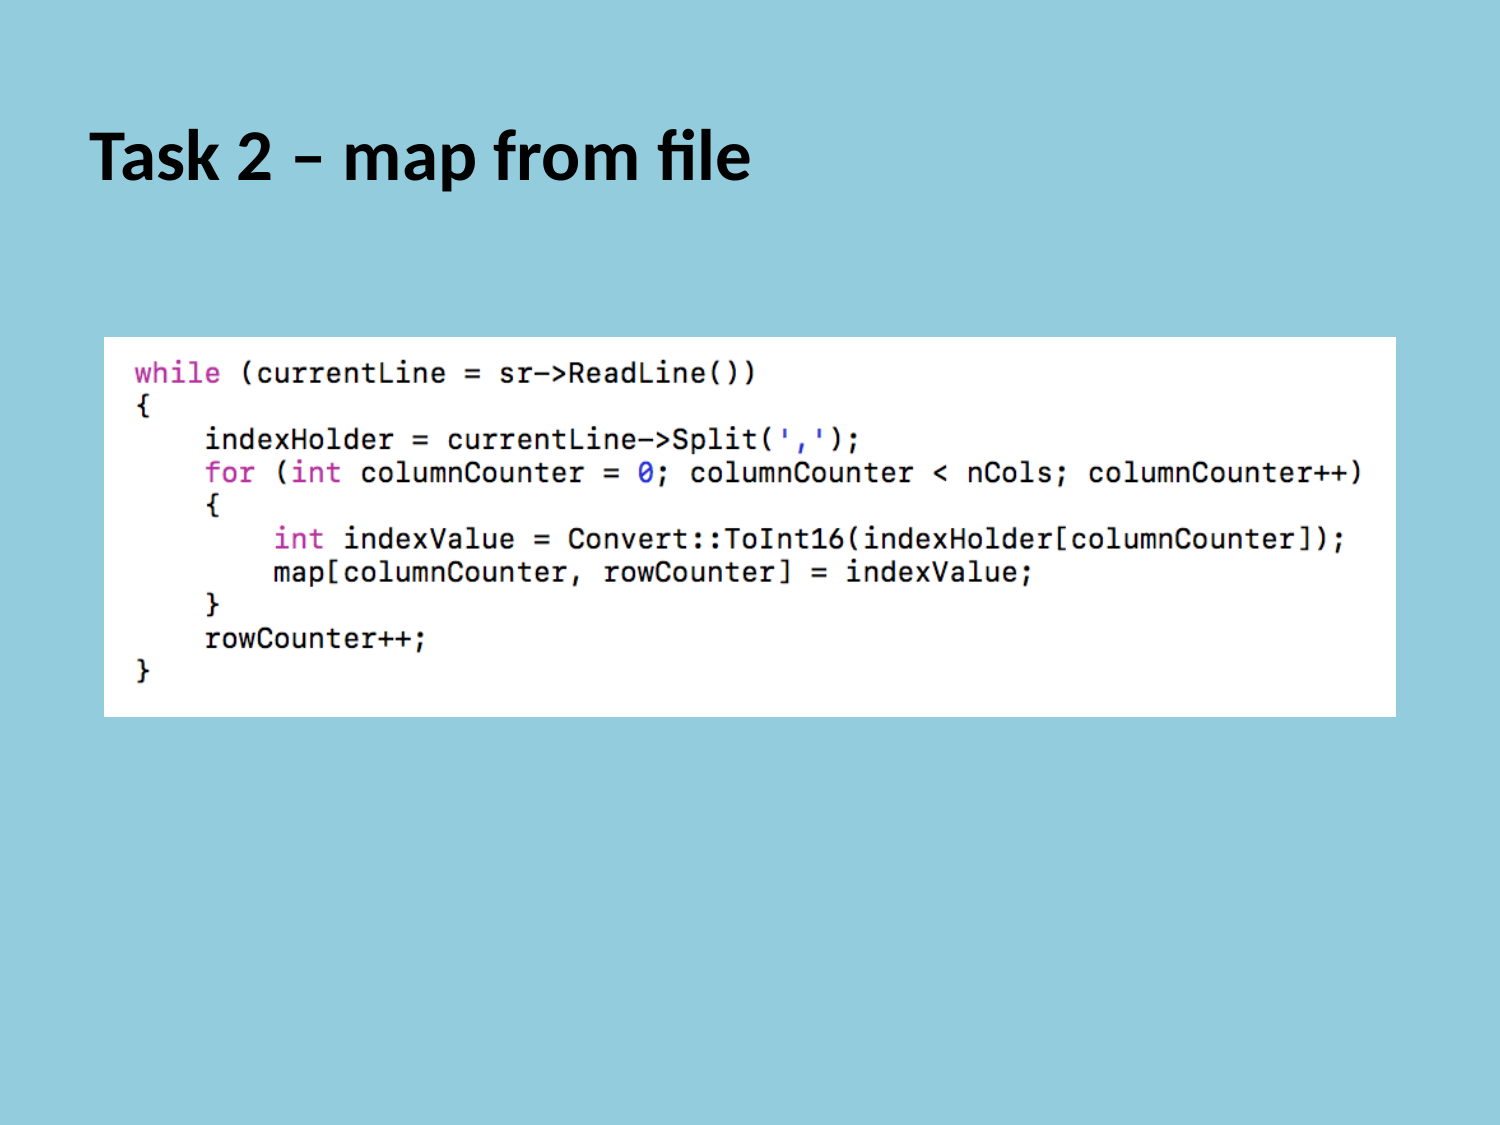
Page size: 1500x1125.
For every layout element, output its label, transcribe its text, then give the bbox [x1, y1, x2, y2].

picture [104, 337, 1396, 717]
text_box Task 2 – map from file [0, 0, 1500, 203]
